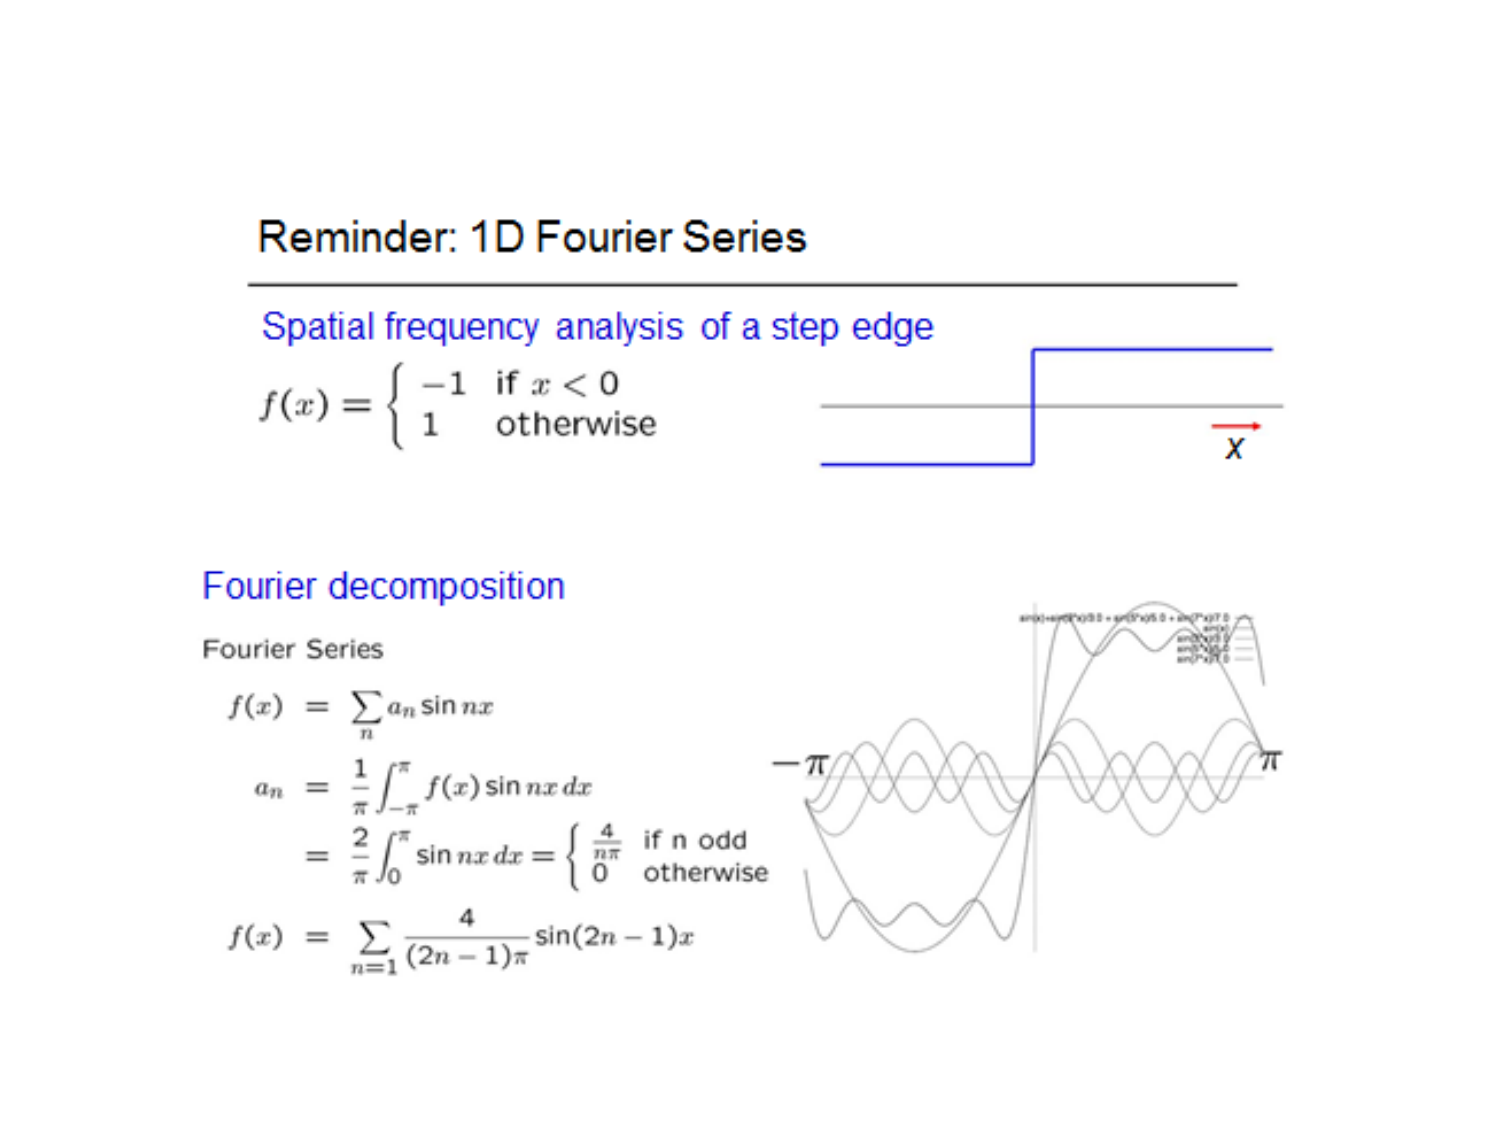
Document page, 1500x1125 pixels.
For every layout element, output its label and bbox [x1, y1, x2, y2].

picture [99, 124, 1387, 1036]
